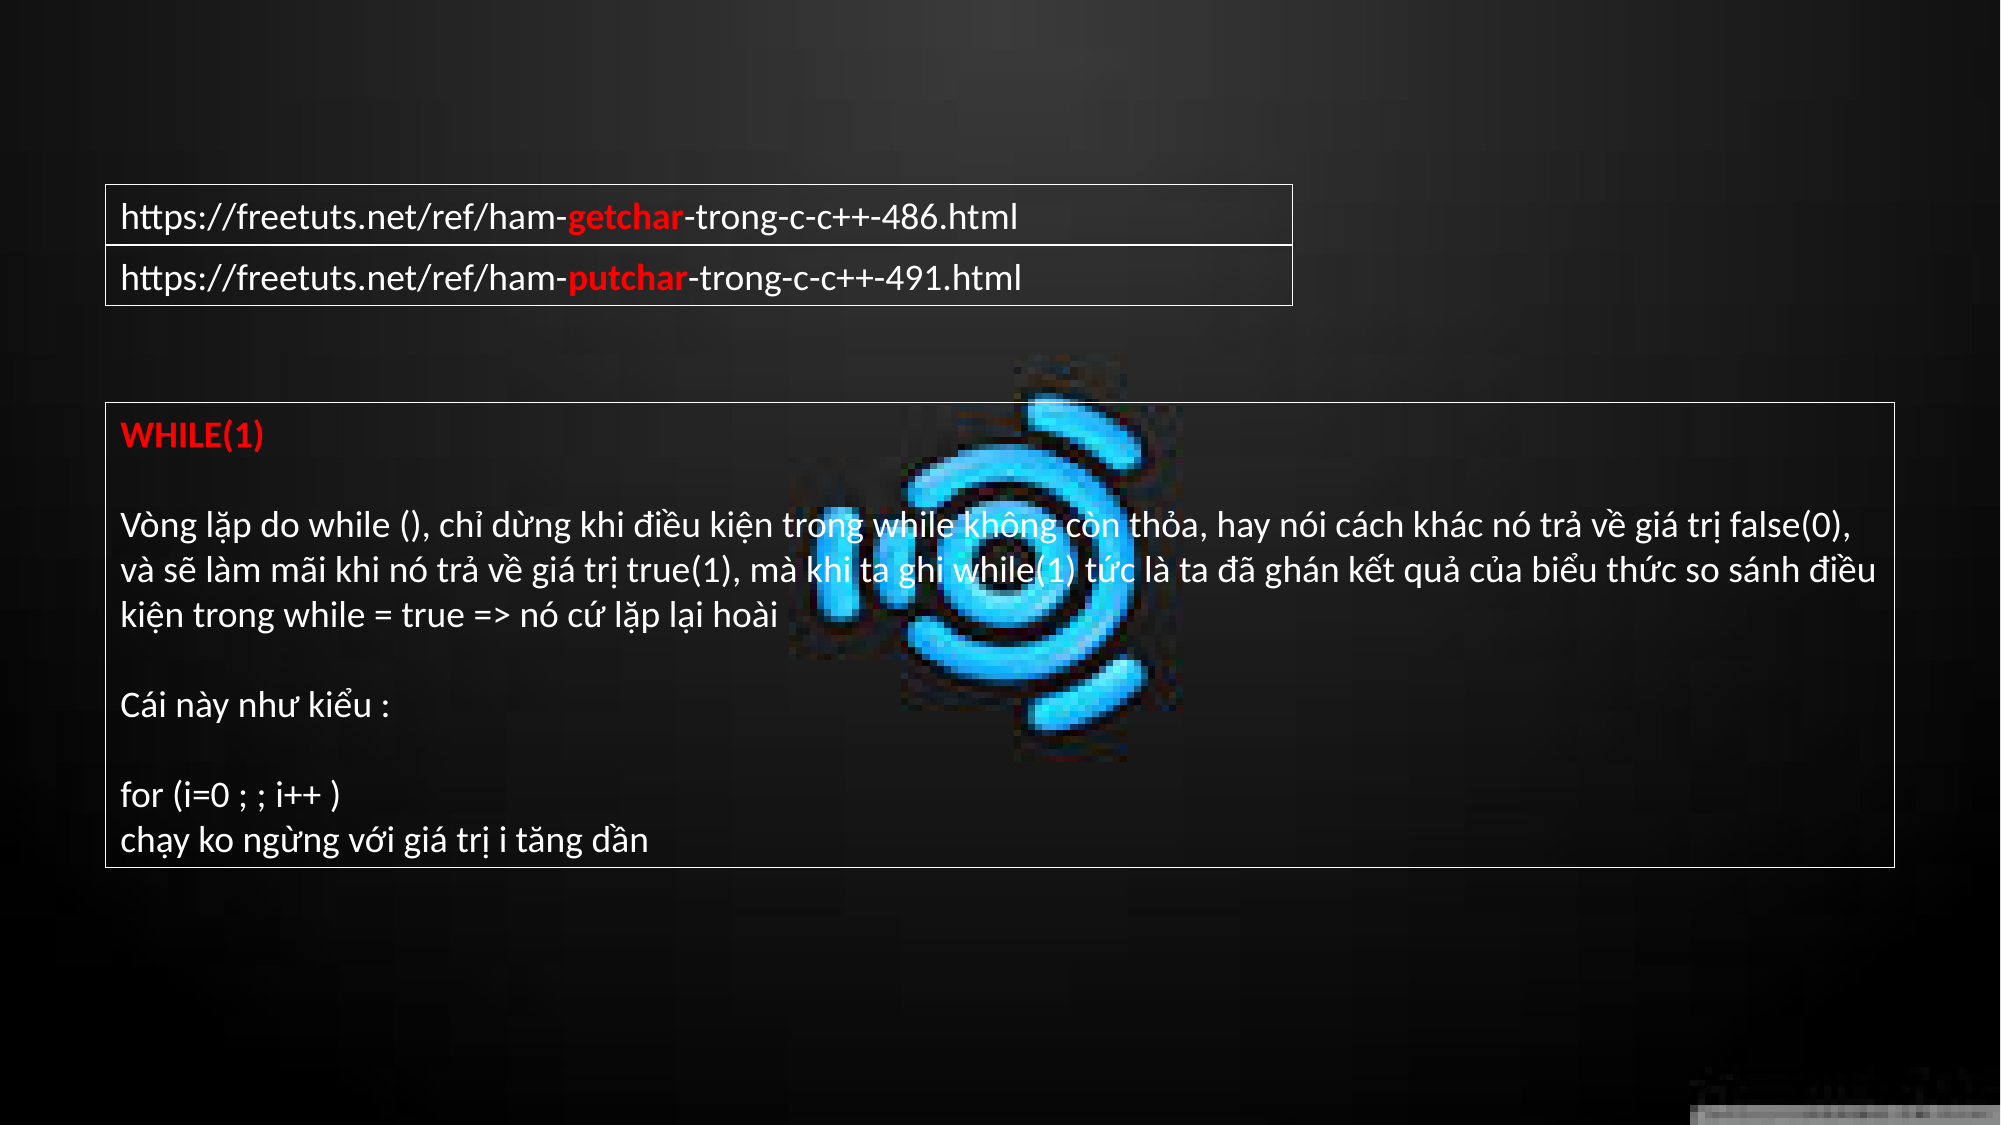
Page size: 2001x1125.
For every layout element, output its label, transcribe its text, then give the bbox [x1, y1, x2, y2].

text_box https://freetuts.net/ref/ham-putchar-trong-c-c++-491.html [105, 245, 1293, 306]
text_box WHILE(1) Vòng lặp do while (), chỉ dừng khi điều kiện trong while không còn thỏa, hay nói cách khác nó trả về giá trị false(0), và sẽ làm mãi khi nó trả về giá trị true(1), mà khi ta ghi while(1) tức là ta đã ghán kết quả của biểu thức so sánh điều kiện trong while = true => nó cứ lặp lại hoài Cái này như kiểu : for (i=0 ; ; i++ ) chạy ko ngừng với giá trị i tăng dần [105, 402, 1895, 868]
text_box https://freetuts.net/ref/ham-getchar-trong-c-c++-486.html [105, 184, 1293, 245]
picture [0, 0, 2001, 1125]
